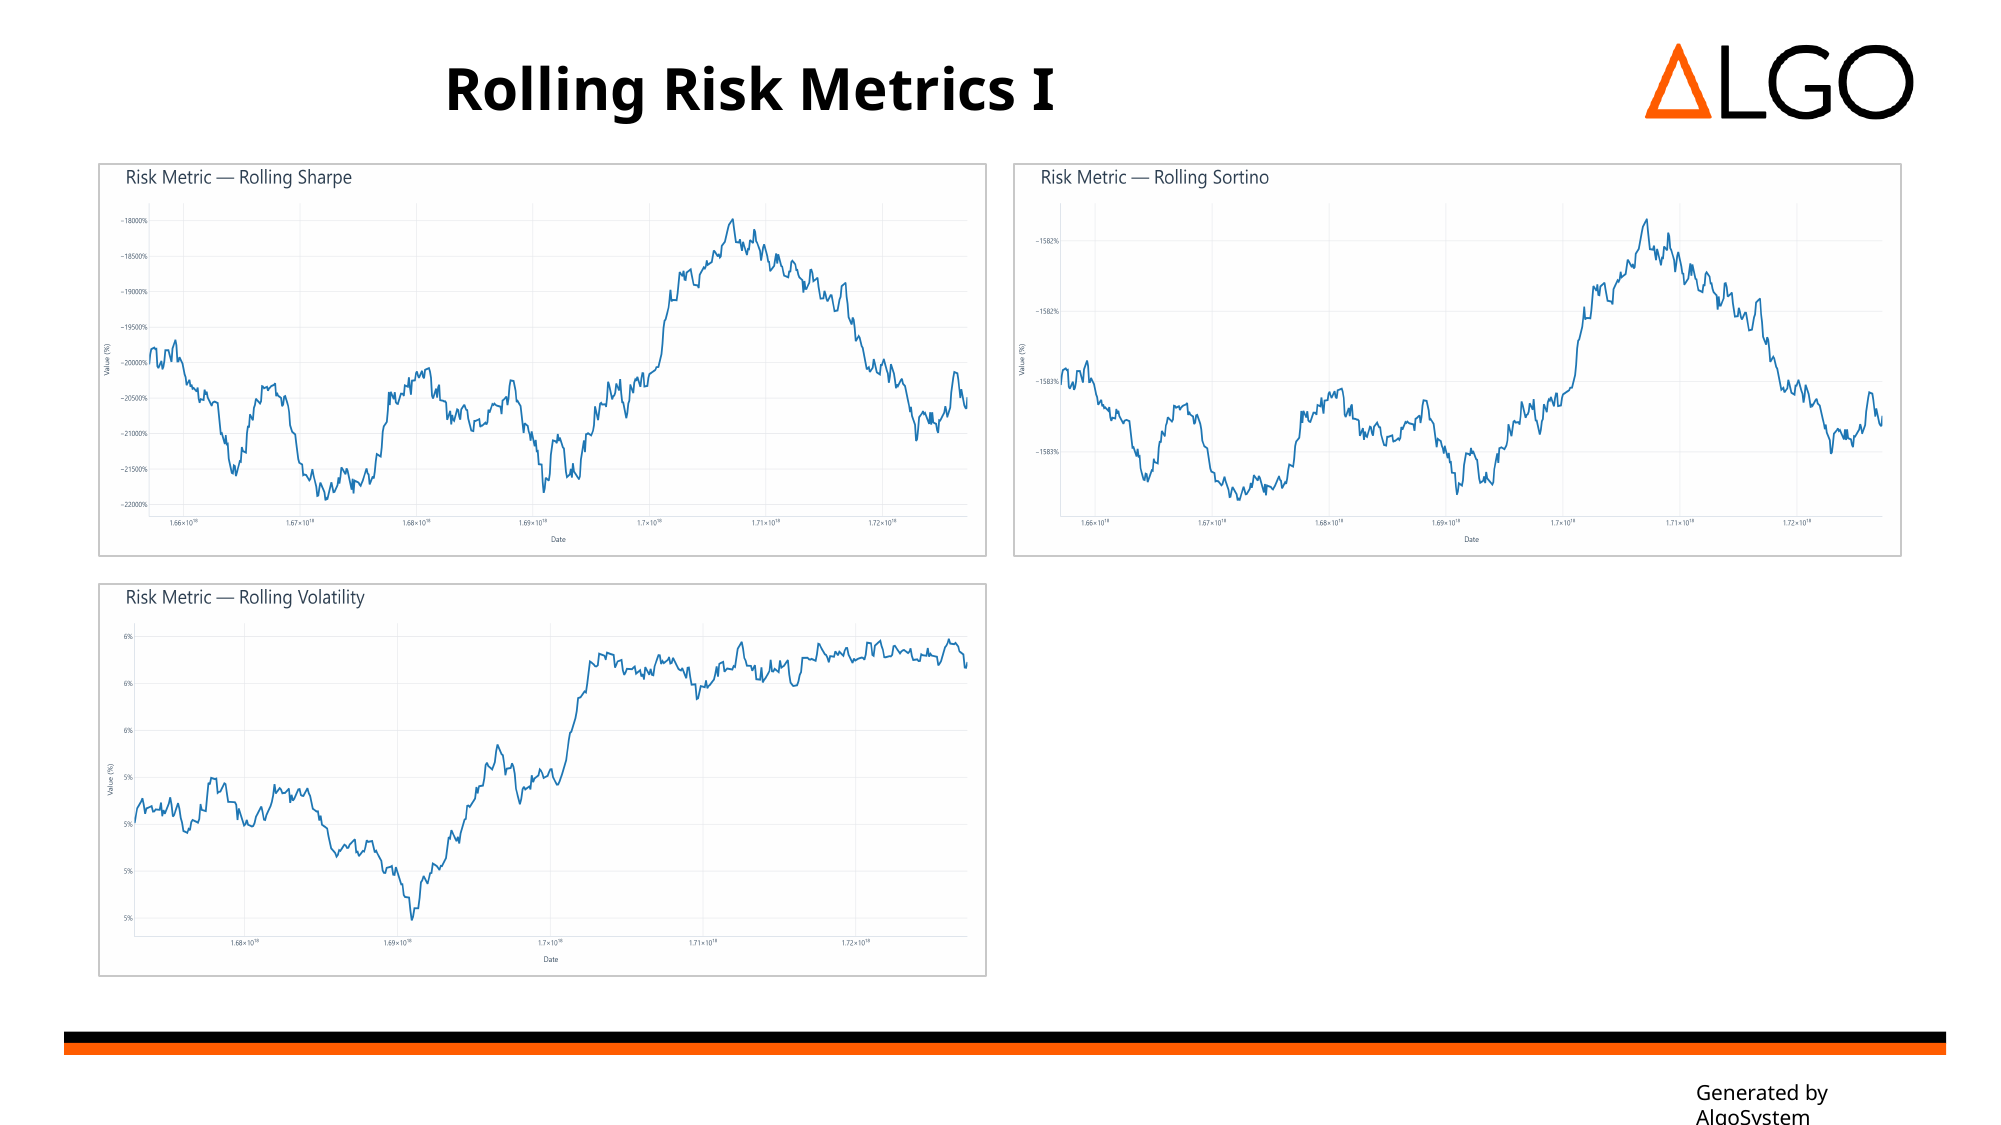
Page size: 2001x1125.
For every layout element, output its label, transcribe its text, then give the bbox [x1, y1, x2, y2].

text_box Generated by AlgoSystem [1681, 1071, 1959, 1125]
picture [99, 164, 985, 555]
picture [1621, 30, 1936, 133]
text_box Rolling Risk Metrics I [429, 45, 1071, 130]
picture [99, 584, 985, 975]
picture [1014, 164, 1900, 555]
